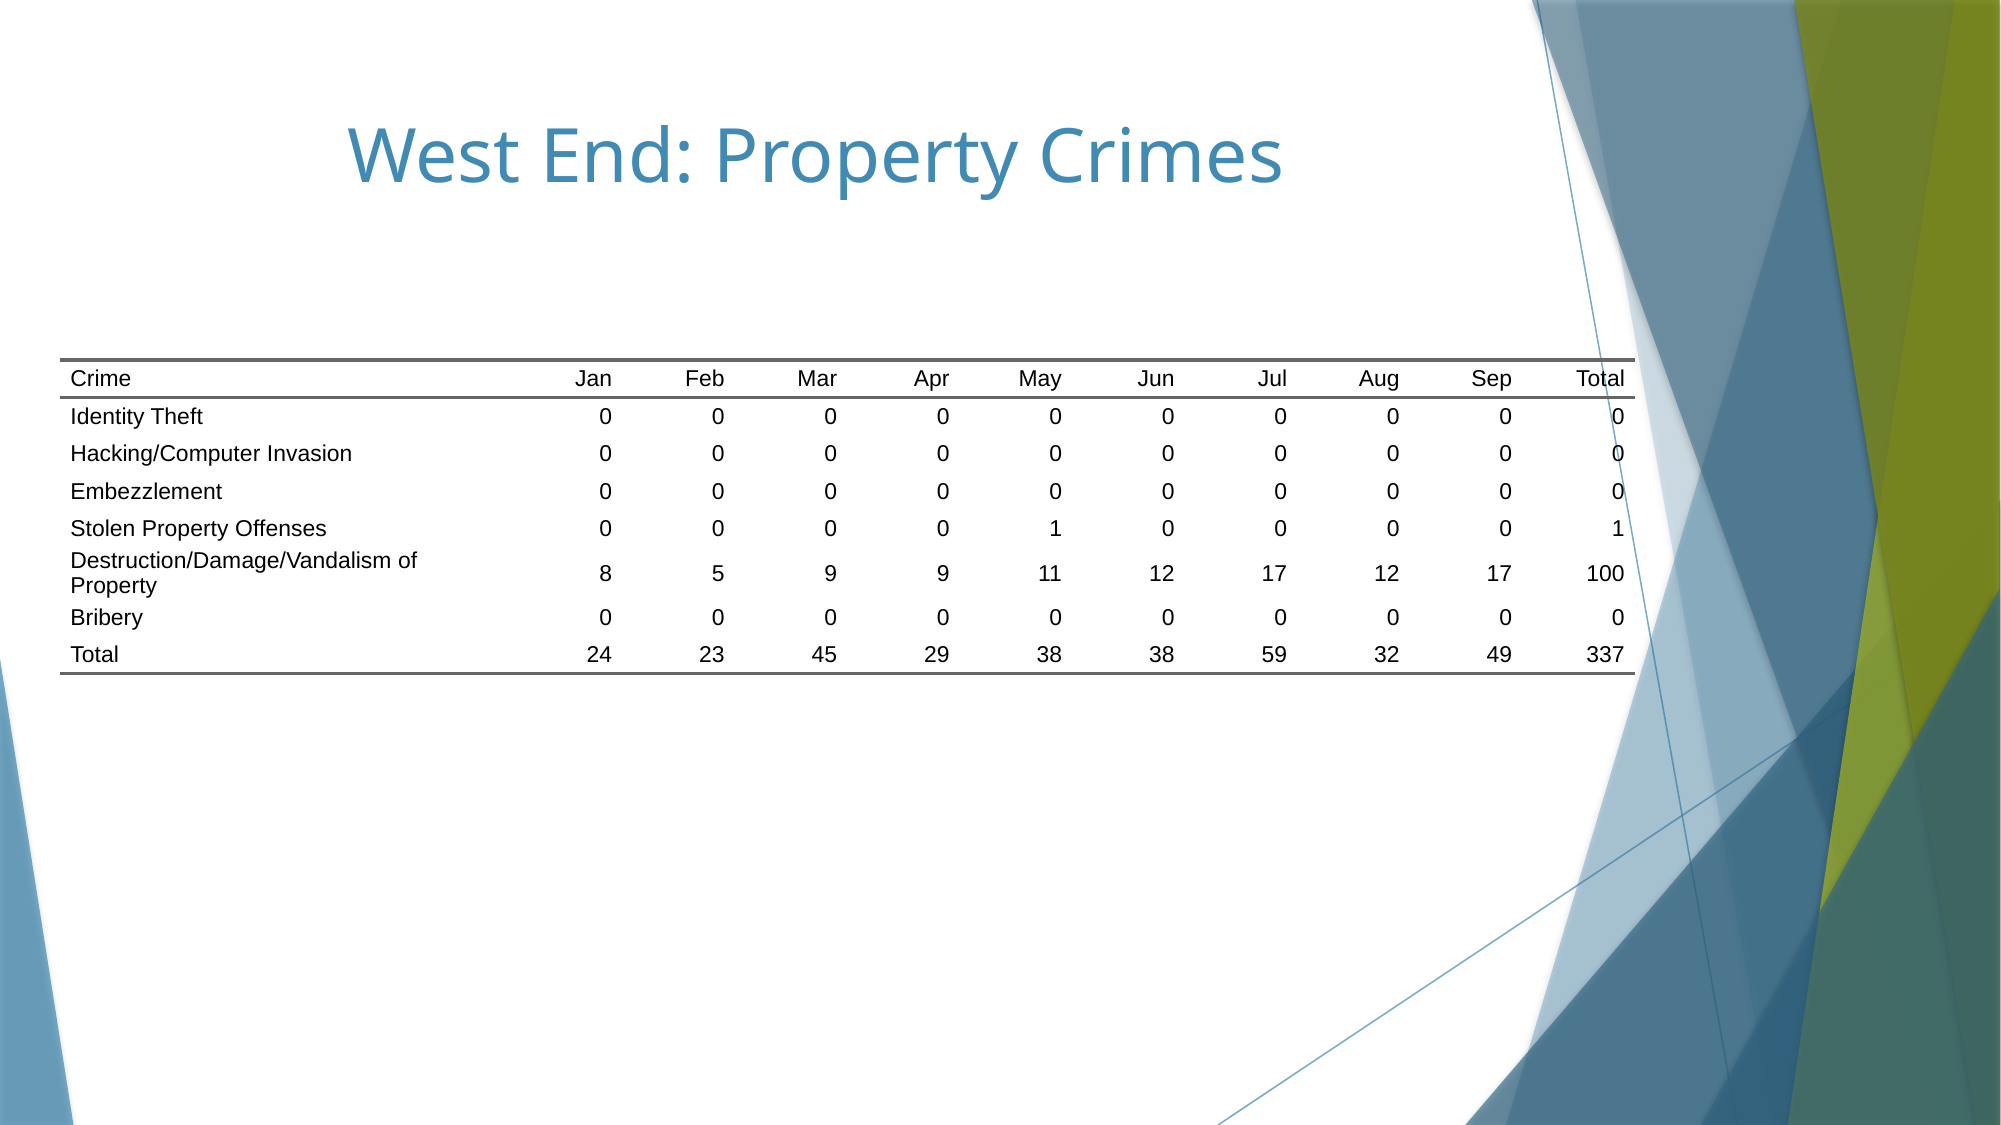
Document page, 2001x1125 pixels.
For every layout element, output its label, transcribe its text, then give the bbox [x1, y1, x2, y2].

table_cell 12 [1298, 548, 1410, 599]
table_cell 0 [848, 399, 960, 435]
table_cell Embezzlement [60, 473, 510, 510]
table_cell 0 [510, 435, 623, 473]
table_cell 0 [848, 599, 960, 636]
table_header Jun [1073, 362, 1185, 396]
table_cell 49 [1410, 636, 1523, 672]
table_cell 0 [1410, 473, 1523, 510]
table_cell 38 [960, 636, 1073, 672]
table_cell 0 [1298, 510, 1410, 548]
table_cell 11 [960, 548, 1073, 599]
table_cell Bribery [60, 599, 510, 636]
table_cell Identity Theft [60, 399, 510, 435]
table_cell 0 [735, 510, 848, 548]
table_header May [960, 362, 1073, 396]
table_cell 0 [1523, 399, 1635, 435]
table_cell 1 [1523, 510, 1635, 548]
table_header Feb [623, 362, 735, 396]
title West End: Property Crimes [111, 99, 1522, 317]
table_cell 0 [960, 473, 1073, 510]
table_header Jan [510, 362, 623, 396]
table_cell 0 [1523, 435, 1635, 473]
table_header Mar [735, 362, 848, 396]
table_cell 0 [1523, 599, 1635, 636]
table_cell Hacking/Computer Invasion [60, 435, 510, 473]
table_cell 0 [960, 435, 1073, 473]
table_cell 12 [1073, 548, 1185, 599]
table_cell 17 [1185, 548, 1298, 599]
table_cell 0 [623, 435, 735, 473]
table_cell 0 [735, 435, 848, 473]
table_cell 0 [960, 599, 1073, 636]
table_cell 8 [510, 548, 623, 599]
table_cell Stolen Property Offenses [60, 510, 510, 548]
table_cell 0 [1410, 510, 1523, 548]
table_cell 0 [510, 510, 623, 548]
table_cell 100 [1523, 548, 1635, 599]
table_cell 0 [1073, 435, 1185, 473]
table_cell Total [60, 636, 510, 672]
table_cell 0 [1185, 435, 1298, 473]
table_cell 0 [1073, 510, 1185, 548]
table_cell 29 [848, 636, 960, 672]
table_cell 0 [848, 473, 960, 510]
table_cell Destruction/Damage/Vandalism of Property [60, 548, 510, 599]
table_cell 59 [1185, 636, 1298, 672]
table_cell 24 [510, 636, 623, 672]
table_header Total [1523, 362, 1635, 396]
table_header Crime [60, 362, 510, 396]
table_cell 0 [1073, 473, 1185, 510]
table_cell 0 [623, 599, 735, 636]
table_cell 32 [1298, 636, 1410, 672]
table_cell 9 [735, 548, 848, 599]
table_cell 0 [1185, 599, 1298, 636]
table_cell 0 [623, 473, 735, 510]
table_cell 0 [1073, 599, 1185, 636]
table_header Sep [1410, 362, 1523, 396]
table_cell 0 [1185, 510, 1298, 548]
table_cell 17 [1410, 548, 1523, 599]
table_cell 0 [735, 473, 848, 510]
table_cell 45 [735, 636, 848, 672]
table_cell 0 [1298, 435, 1410, 473]
table_cell 0 [1523, 473, 1635, 510]
table_cell 0 [623, 399, 735, 435]
table_cell 0 [1410, 399, 1523, 435]
table_cell 23 [623, 636, 735, 672]
table_cell 1 [960, 510, 1073, 548]
table_cell 0 [1185, 473, 1298, 510]
table_cell 5 [623, 548, 735, 599]
table_cell 0 [1410, 435, 1523, 473]
table_header Apr [848, 362, 960, 396]
table_cell 0 [1298, 599, 1410, 636]
table_cell 0 [960, 399, 1073, 435]
table_cell 0 [848, 435, 960, 473]
table_cell 0 [623, 510, 735, 548]
table_cell 0 [510, 399, 623, 435]
table_cell 0 [848, 510, 960, 548]
table_cell 9 [848, 548, 960, 599]
table_cell 0 [1410, 599, 1523, 636]
table_cell 0 [1185, 399, 1298, 435]
table_cell 0 [510, 473, 623, 510]
table_cell 337 [1523, 636, 1635, 672]
table_header Aug [1298, 362, 1410, 396]
table_header Jul [1185, 362, 1298, 396]
table_cell 0 [735, 399, 848, 435]
table_cell 38 [1073, 636, 1185, 672]
table_cell 0 [735, 599, 848, 636]
table_cell 0 [1073, 399, 1185, 435]
table_cell 0 [1298, 473, 1410, 510]
table_cell 0 [1298, 399, 1410, 435]
table_cell 0 [510, 599, 623, 636]
